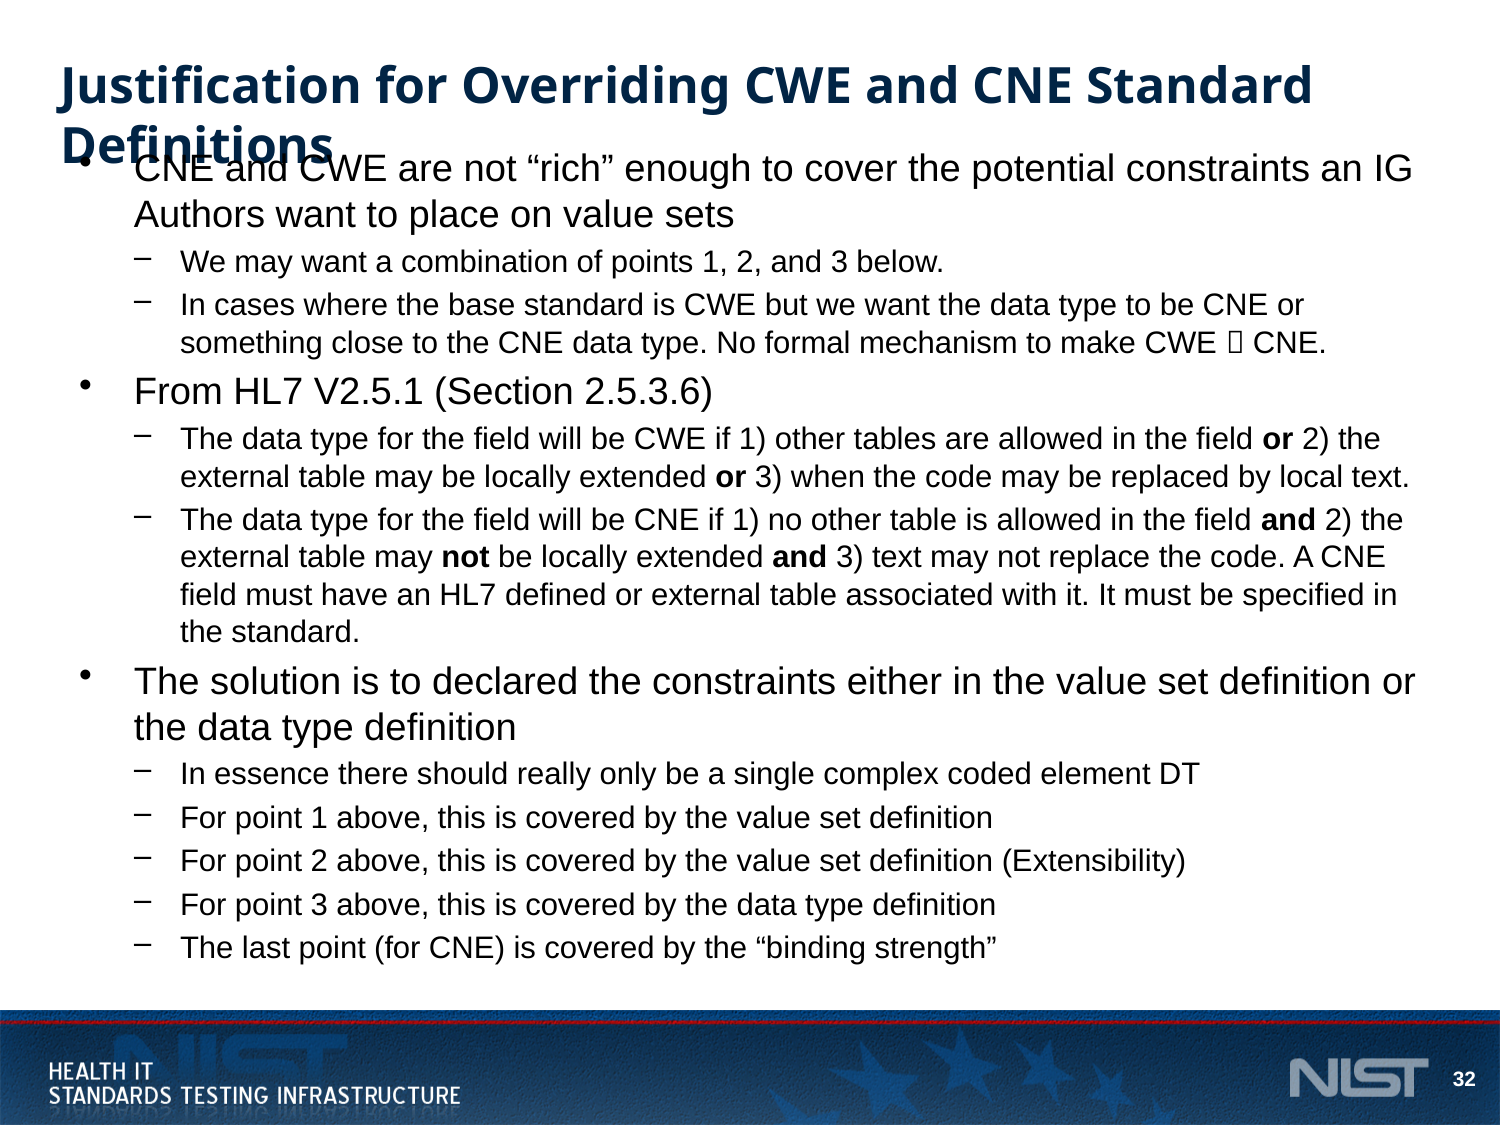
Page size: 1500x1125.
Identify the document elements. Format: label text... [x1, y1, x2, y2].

title Justification for Overriding CWE and CNE Standard Definitions [45, 45, 1438, 122]
list CNE and CWE are not “rich” enough to cover the potential constraints an IG Authors want to place on value sets We may want a combination of points 1, 2, and 3 below. In cases where the base standard is CWE but we want the data type to be CNE or something close to the CNE data type. No formal mechanism to make CWE  CNE. From HL7 V2.5.1 (Section 2.5.3.6) The data type for the field will be CWE if 1) other tables are allowed in the field or 2) the external table may be locally extended or 3) when the code may be replaced by local text. The data type for the field will be CNE if 1) no other table is allowed in the field and 2) the external table may not be locally extended and 3) text may not replace the code. A CNE field must have an HL7 defined or external table associated with it. It must be specified in the standard. The solution is to declared the constraints either in the value set definition or the data type definition In essence there should really only be a single complex coded element DT For point 1 above, this is covered by the value set definition For point 2 above, this is covered by the value set definition (Extensibility) For point 3 above, this is covered by the data type definition The last point (for CNE) is covered by the “binding strength” [63, 136, 1435, 986]
picture [0, 1010, 1500, 1125]
